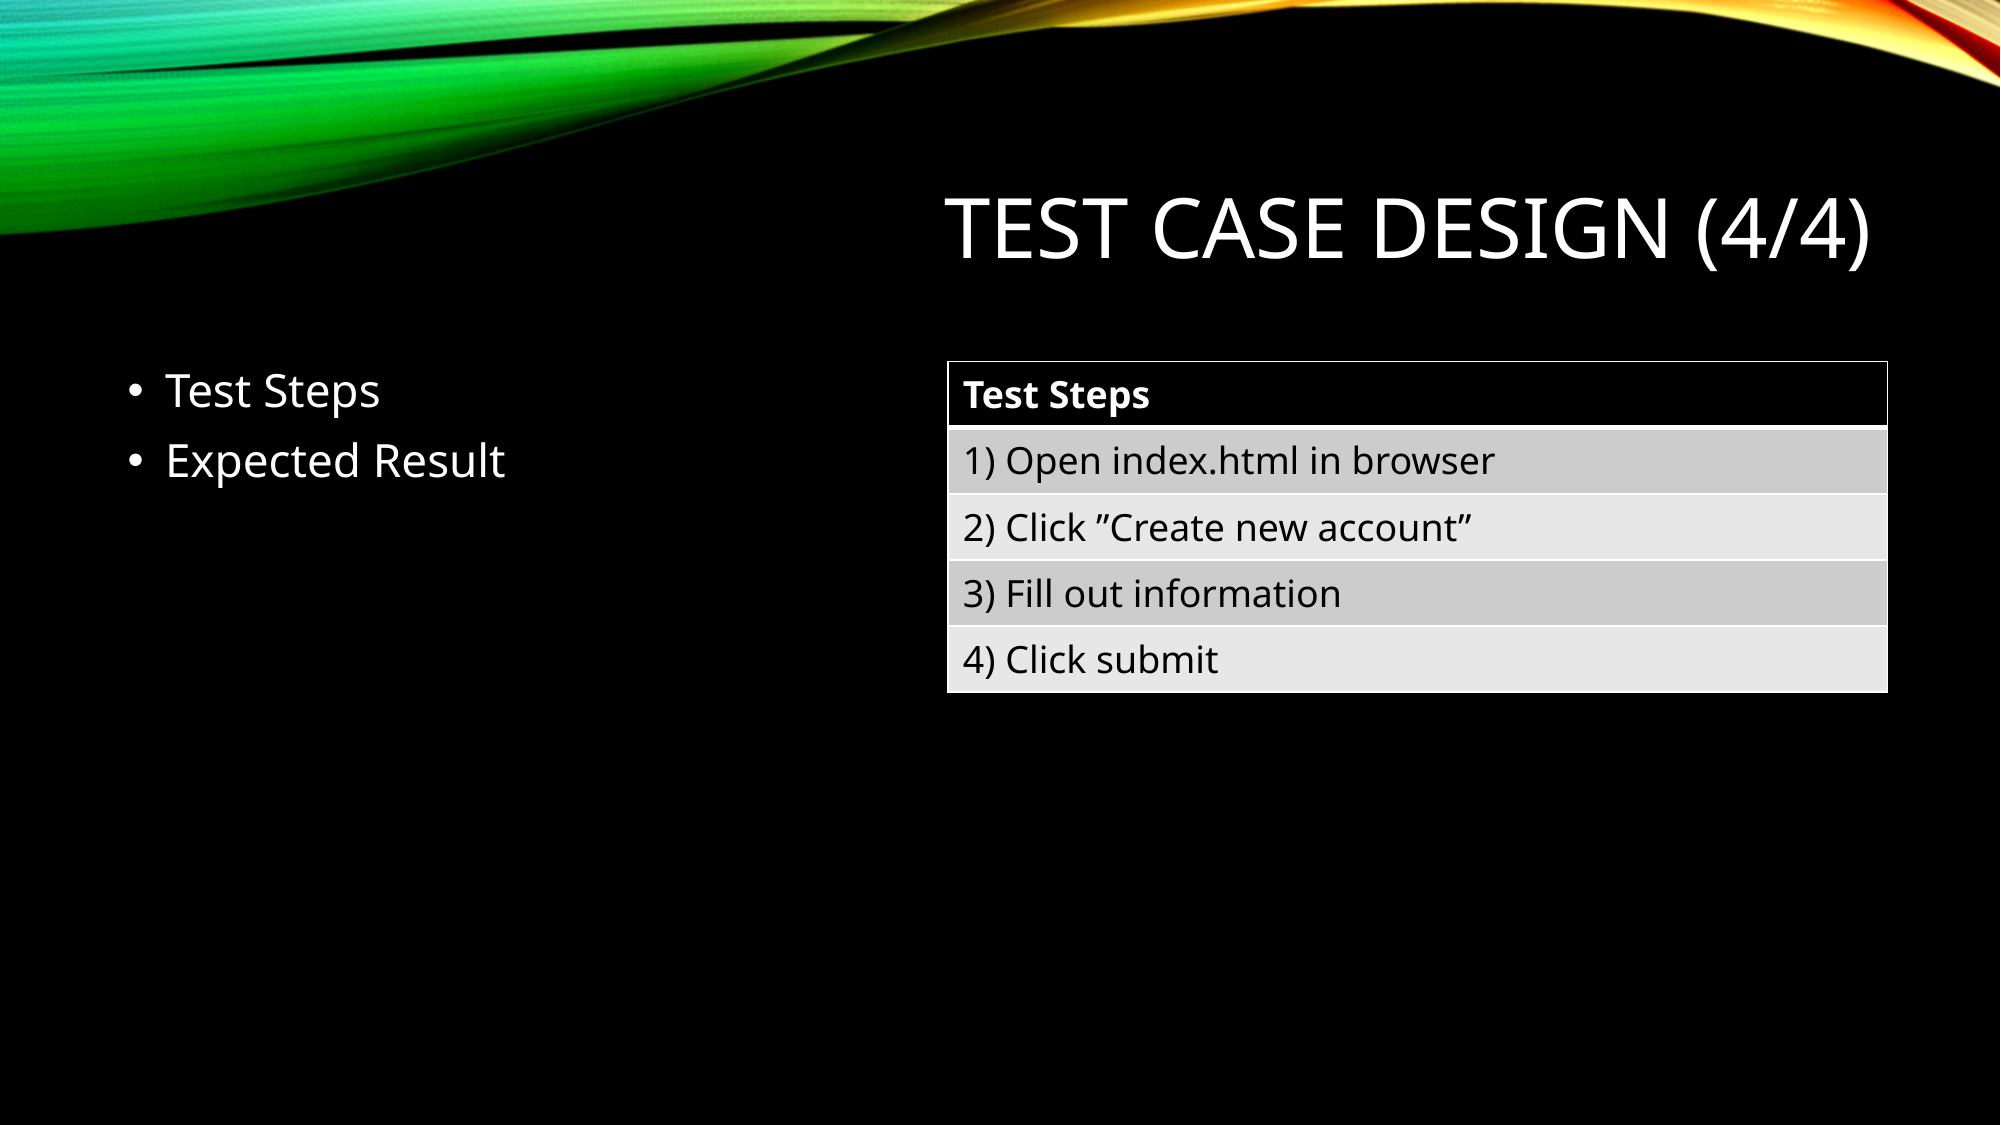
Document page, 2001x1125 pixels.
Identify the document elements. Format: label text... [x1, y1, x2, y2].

picture [0, 0, 2000, 237]
table_cell 1) Open index.html in browser [949, 430, 1887, 493]
table_header Test Steps [949, 362, 1887, 425]
title Test Case Design (4/4) [474, 125, 1888, 338]
table_cell 4) Click submit [949, 627, 1887, 691]
list Test Steps Expected Result [112, 360, 1888, 1021]
table_cell 3) Fill out information [949, 561, 1887, 625]
table_cell 2) Click ”Create new account” [949, 495, 1887, 559]
